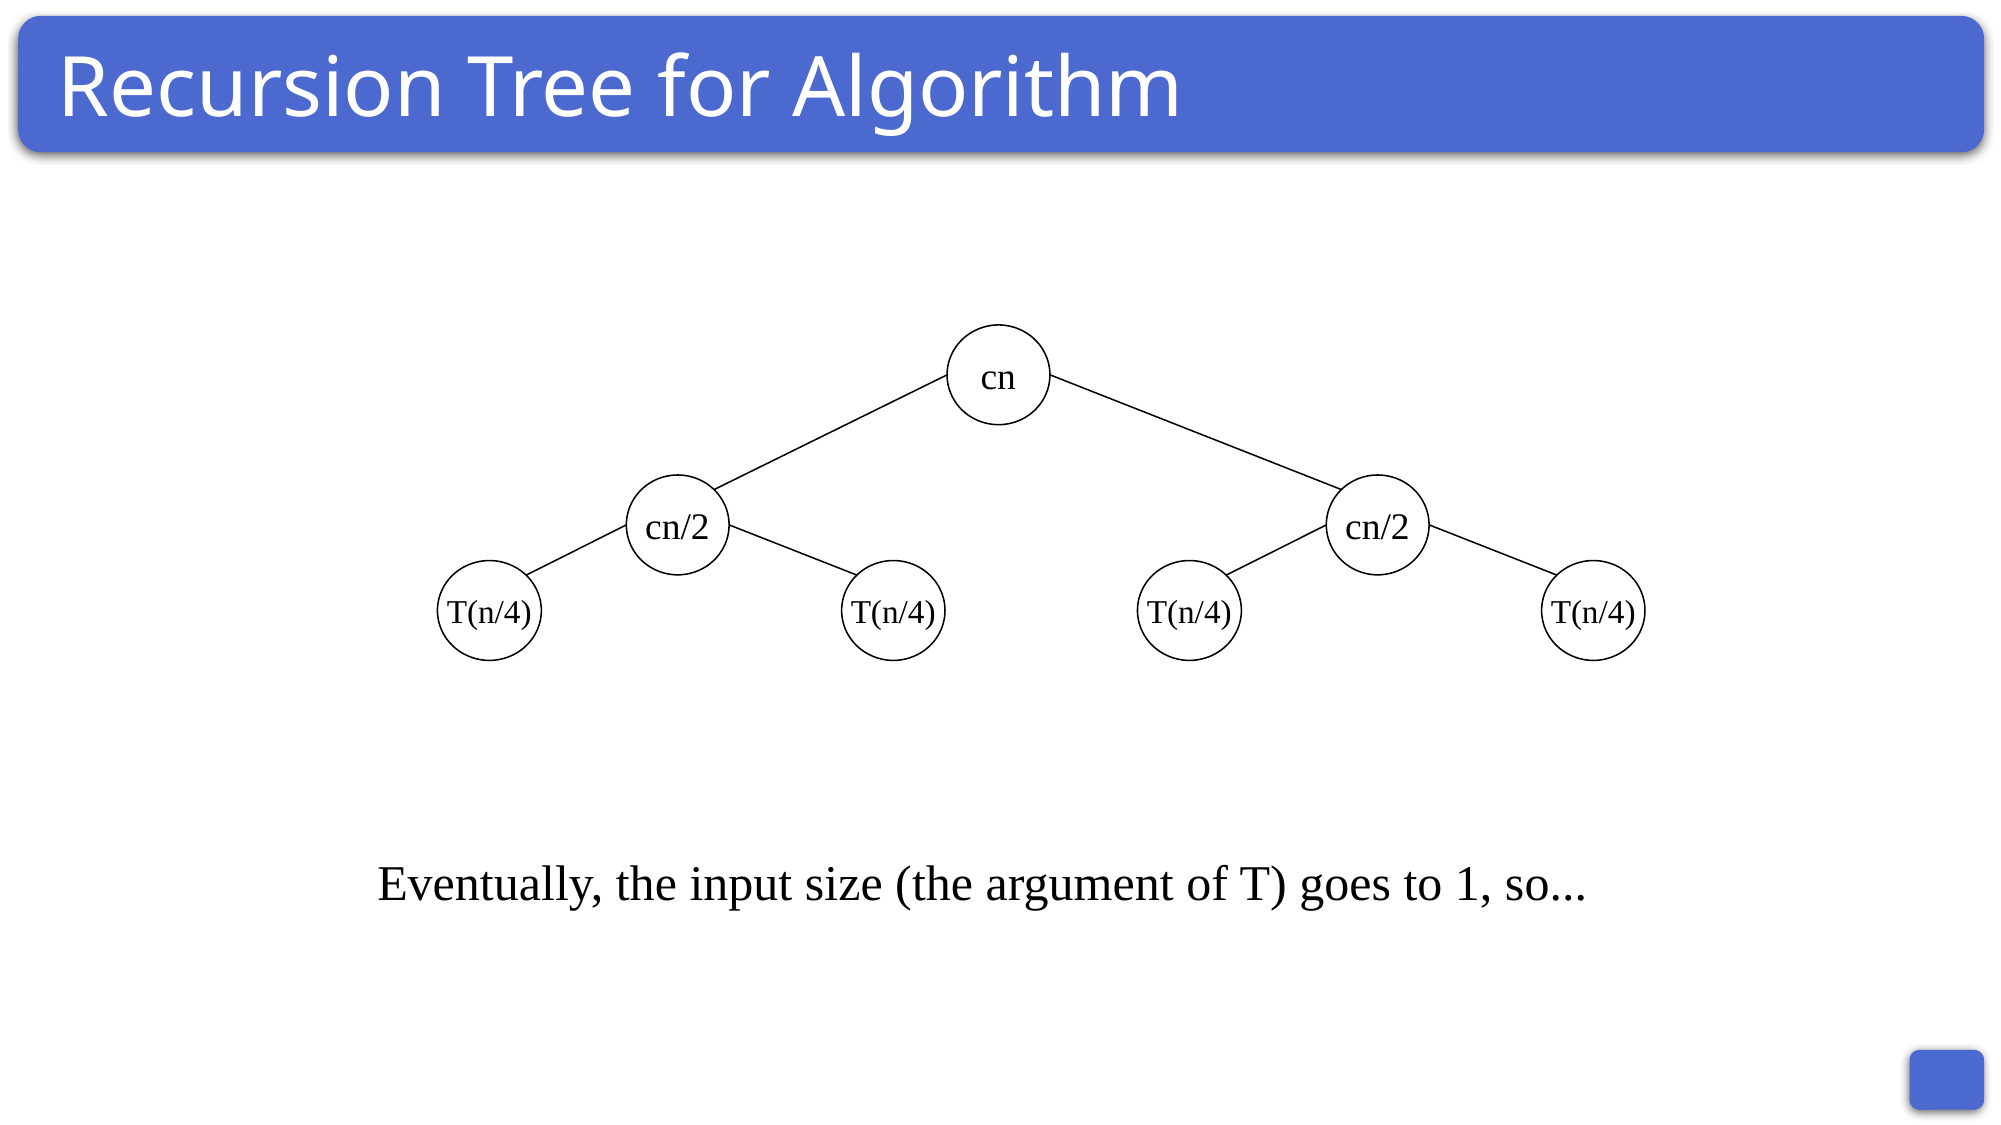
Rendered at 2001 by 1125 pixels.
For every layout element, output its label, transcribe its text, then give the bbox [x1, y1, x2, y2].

text_box Recursion Tree for Algorithm [43, 37, 1957, 134]
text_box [437, 324, 1645, 661]
text_box Eventually, the input size (the argument of T) goes to 1, so... [362, 842, 1675, 918]
